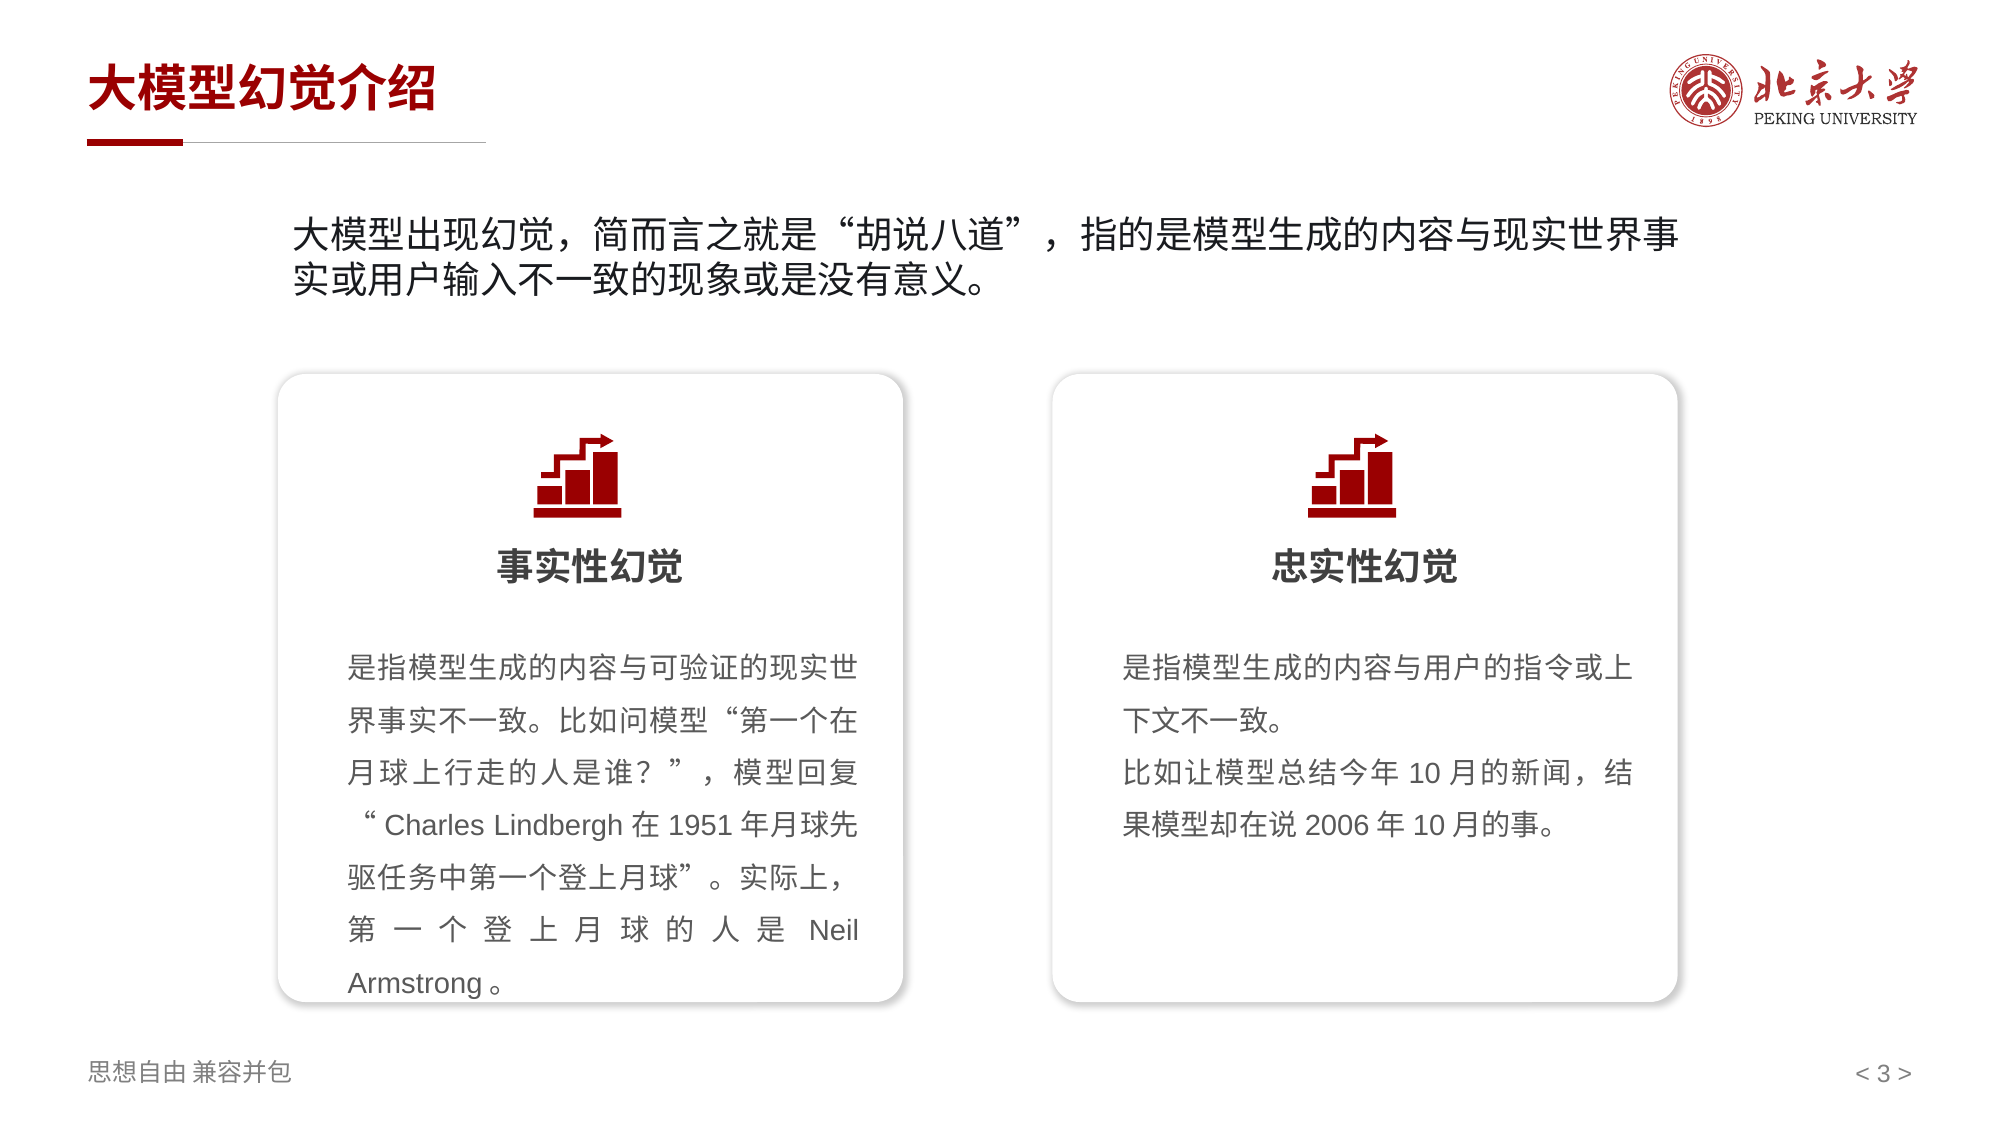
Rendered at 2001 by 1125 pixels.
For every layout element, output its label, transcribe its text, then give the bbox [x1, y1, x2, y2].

title 大模型幻觉介绍 [72, 39, 1559, 142]
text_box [1052, 373, 1678, 1003]
text_box 大模型出现幻觉，简而言之就是“胡说八道”，指的是模型生成的内容与现实世界事实或用户输入不一致的现象或是没有意义。 [277, 203, 1722, 308]
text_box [277, 373, 903, 1125]
slide_number < 3 > [1477, 1048, 1928, 1097]
